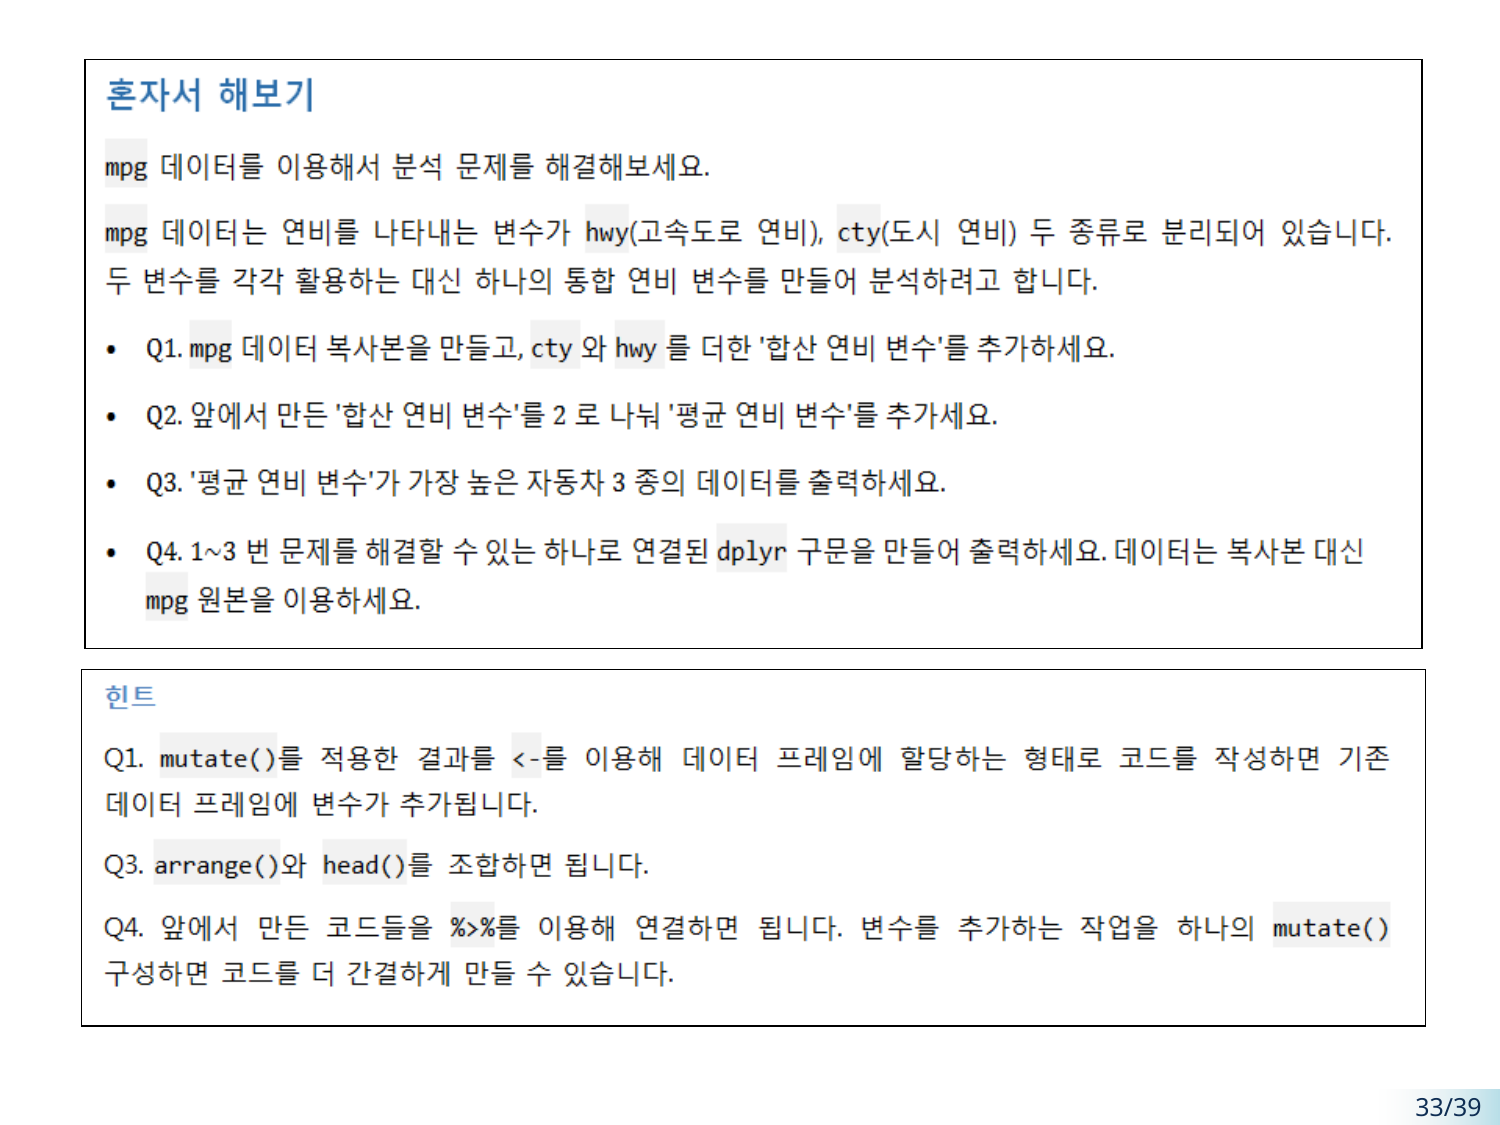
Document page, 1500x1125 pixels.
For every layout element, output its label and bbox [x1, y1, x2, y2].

picture [85, 60, 1422, 649]
picture [82, 670, 1425, 1026]
